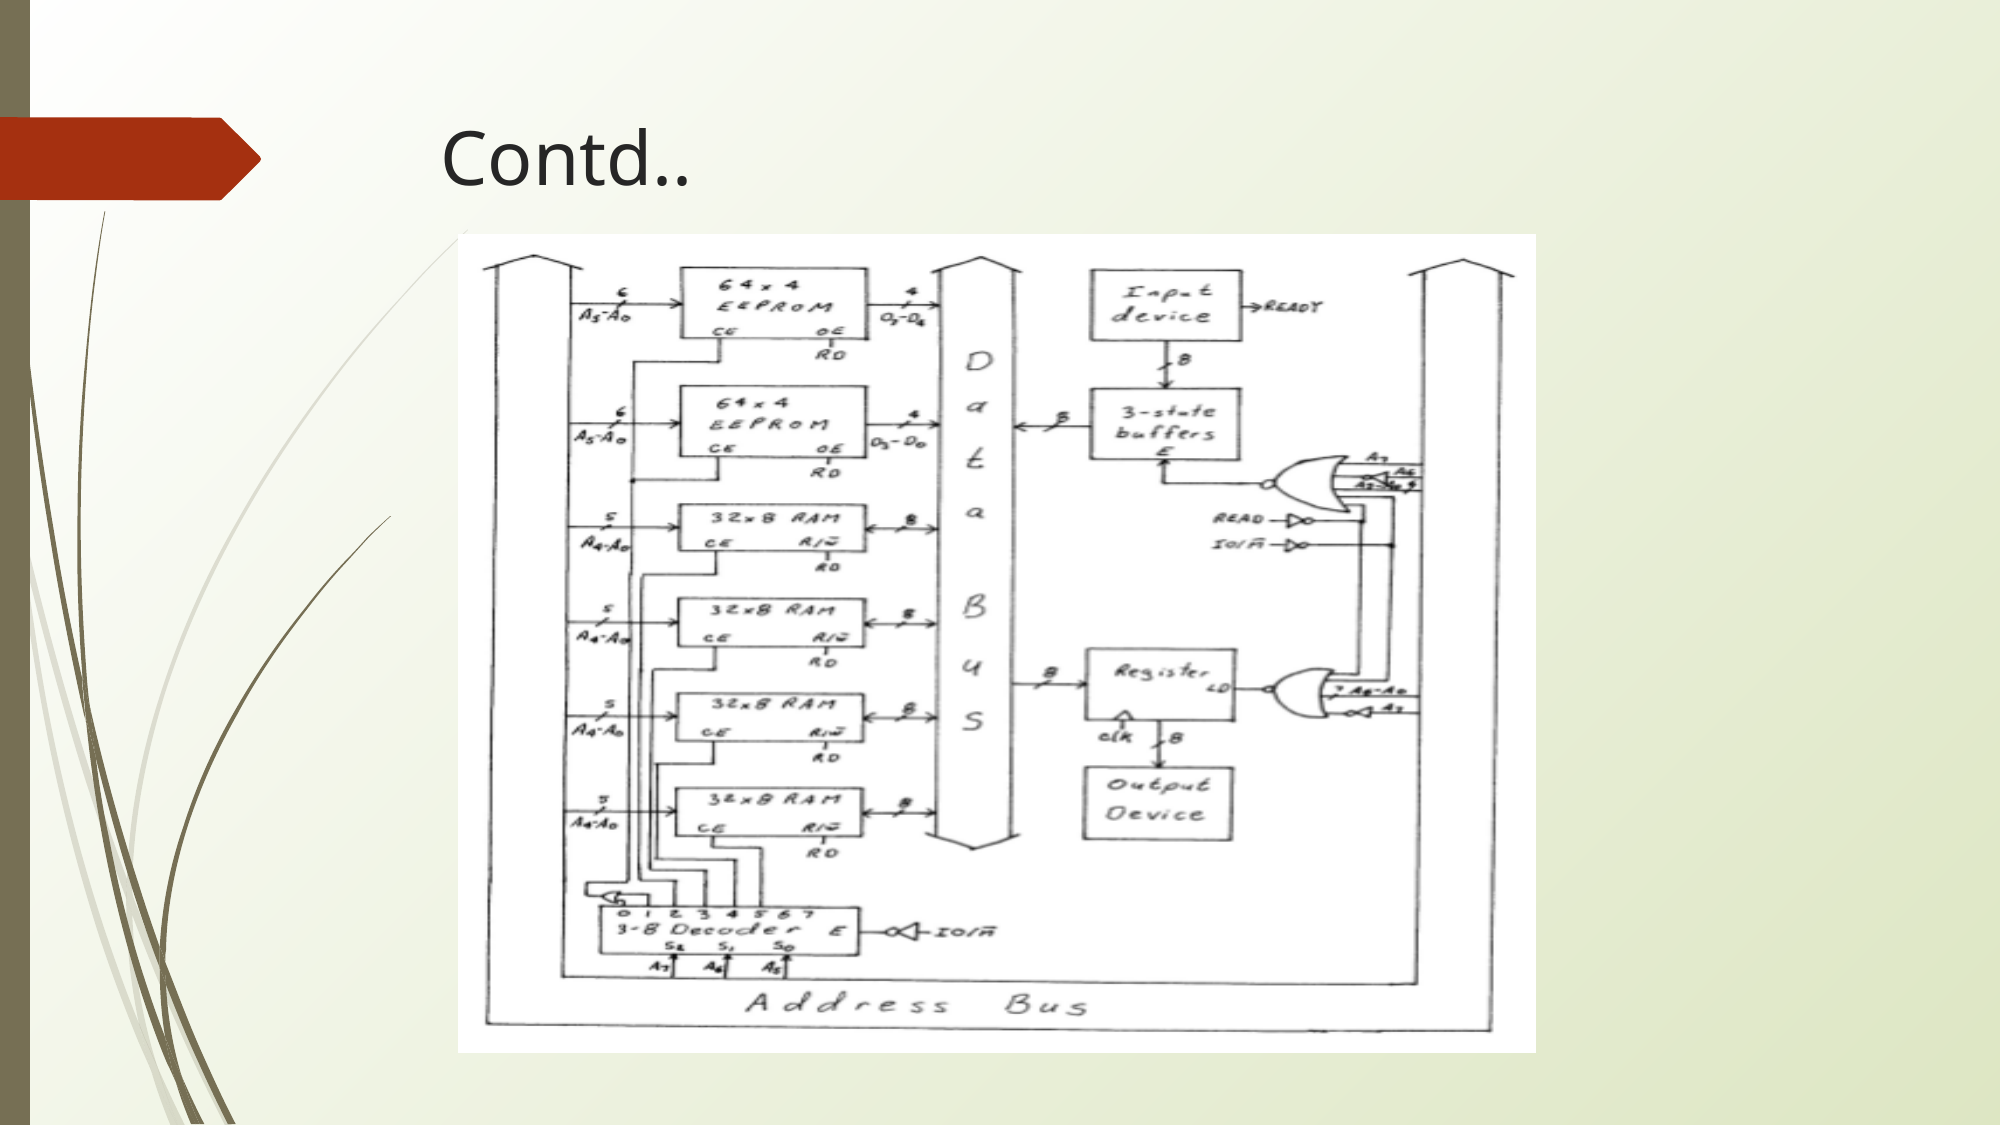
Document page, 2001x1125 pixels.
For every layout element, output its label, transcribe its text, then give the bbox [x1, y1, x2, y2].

title Contd.. [425, 102, 1888, 313]
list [458, 234, 1537, 1053]
